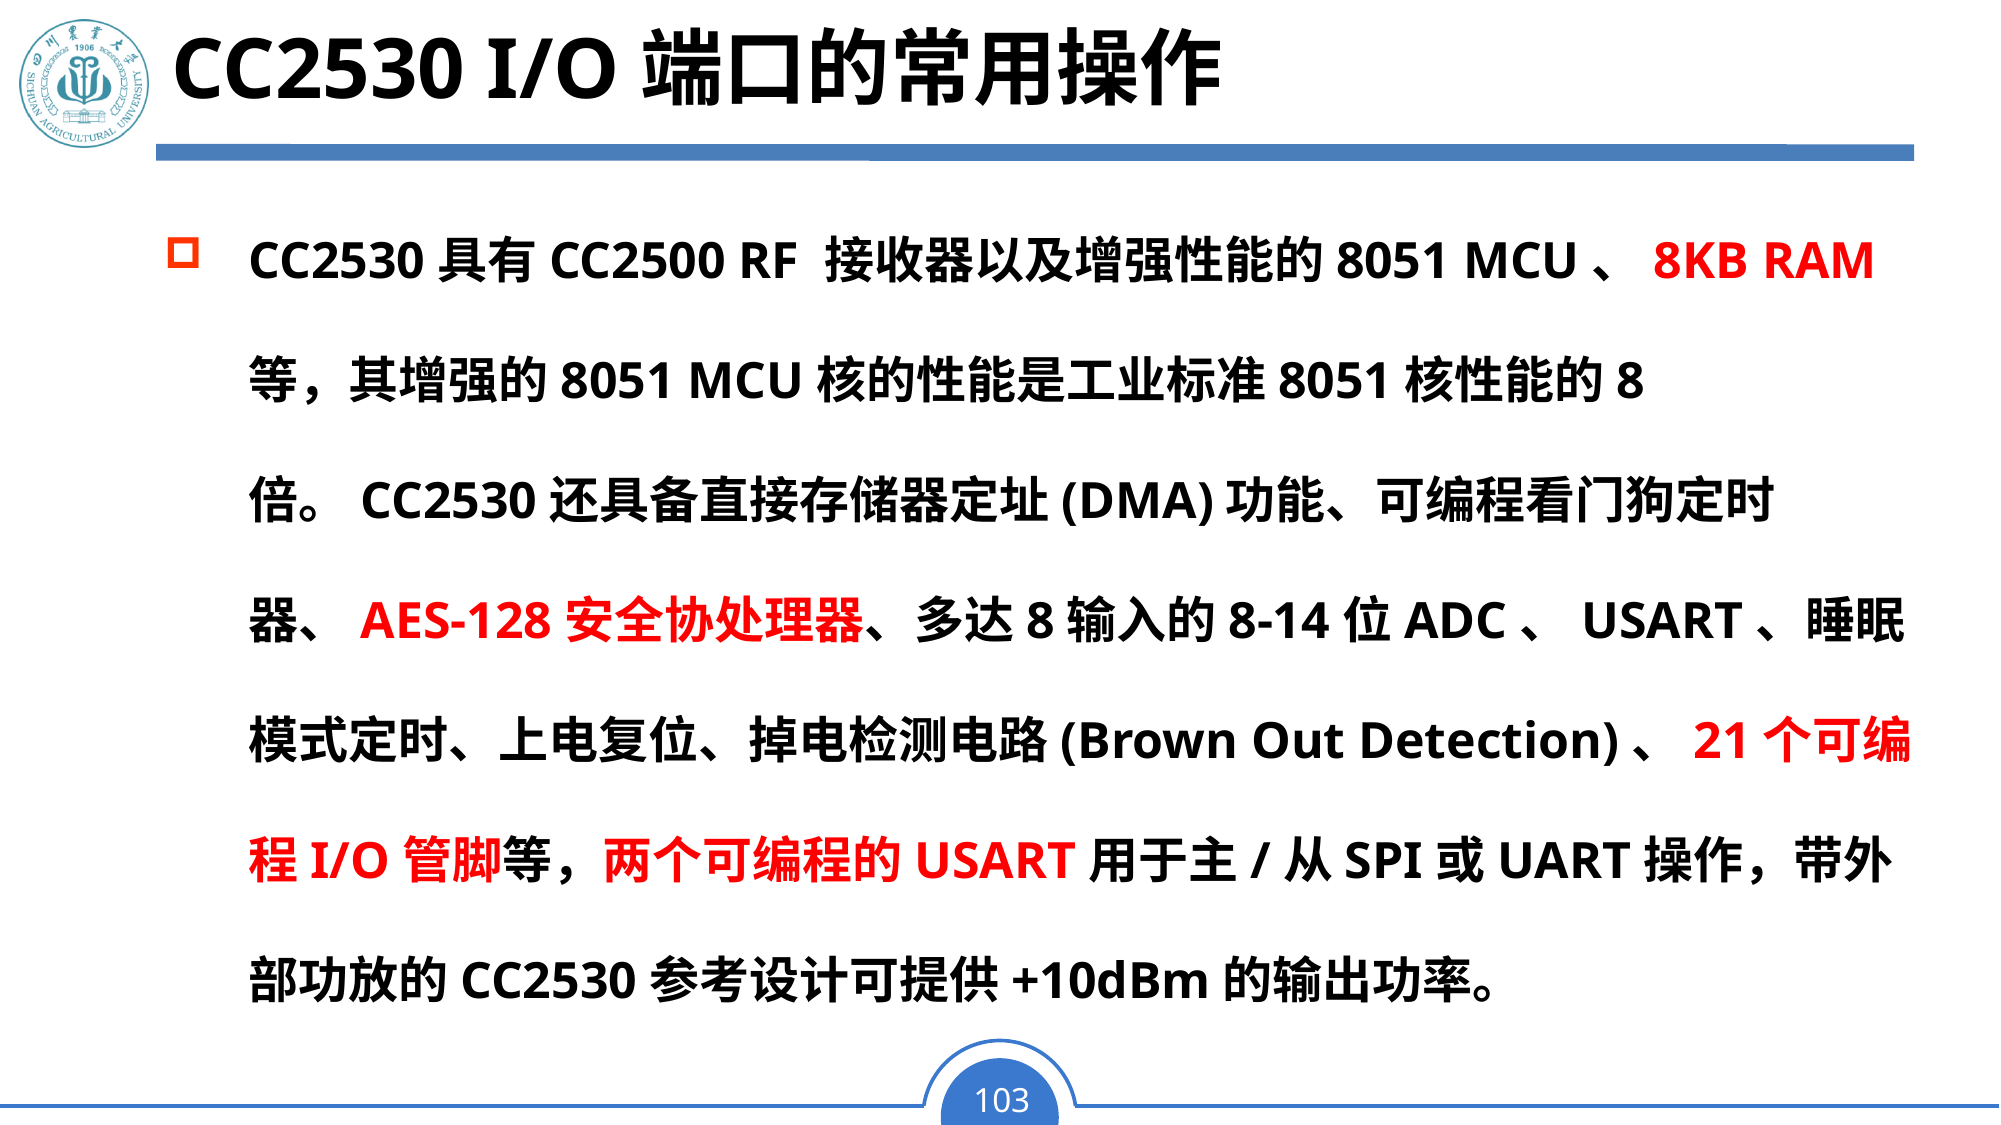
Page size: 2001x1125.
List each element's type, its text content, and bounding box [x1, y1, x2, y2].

title CC2530 I/O端口的常用操作 [156, 7, 1910, 146]
text_box CC2530具有CC2500 RF 接收器以及增强性能的8051 MCU、8KB RAM等，其增强的8051 MCU核的性能是工业标准8051核性能的8倍。CC2530还具备直接存储器定址(DMA)功能、可编程看门狗定时器、AES-128安全协处理器、多达8输入的8-14位ADC、USART、睡眠模式定时、上电复位、掉电检测电路(Brown Out Detection)、21个可编程I/O管脚等，两个可编程的USART用于主/从SPI或UART操作，带外部功放的CC2530参考设计可提供+10dBm的输出功率。 [149, 160, 1945, 1016]
